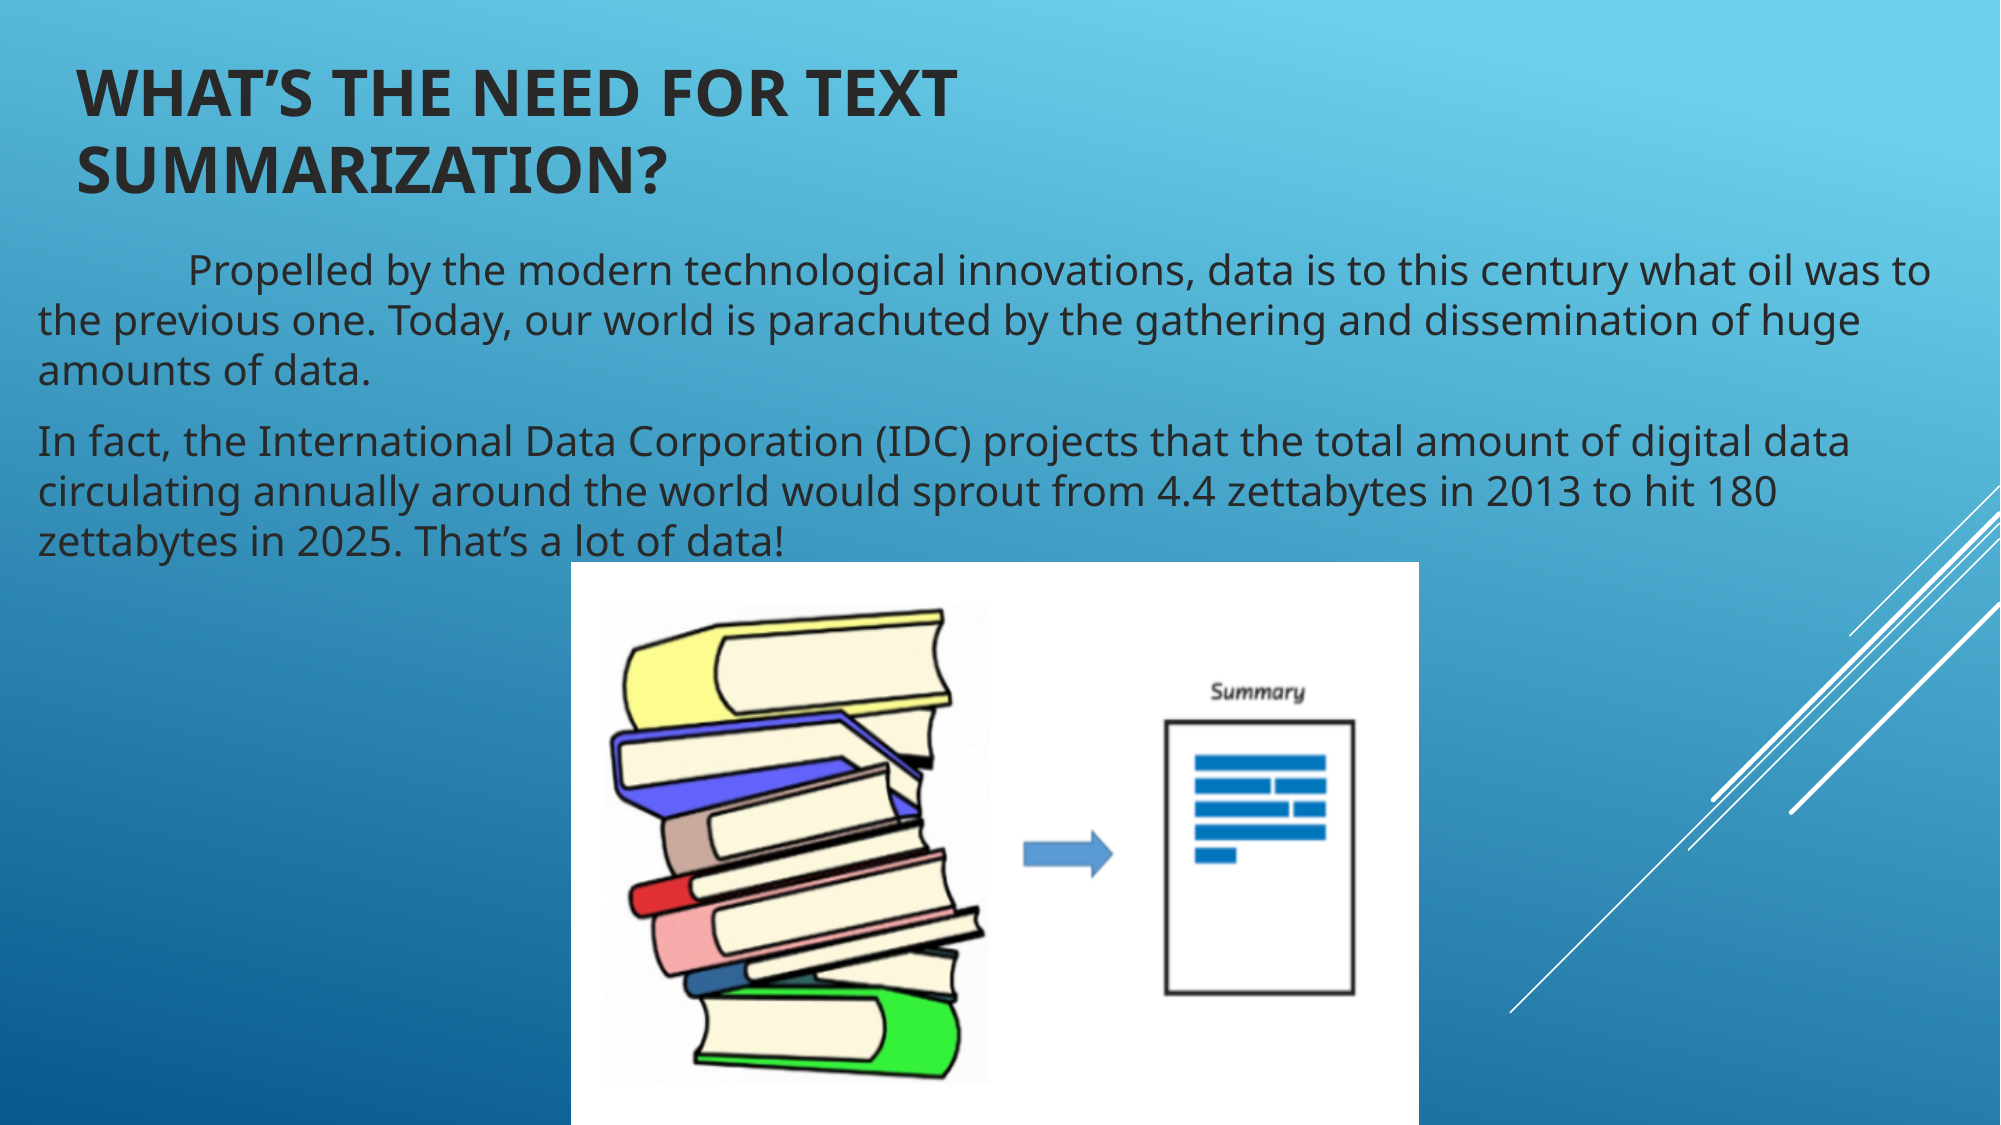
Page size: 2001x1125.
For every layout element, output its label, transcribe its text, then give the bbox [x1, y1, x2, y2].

title What’s the need for text summarization? [61, 44, 1462, 189]
picture [570, 562, 1419, 1125]
list Propelled by the modern technological innovations, data is to this century what oil was to the previous one. Today, our world is parachuted by the gathering and dissemination of huge amounts of data. In fact, the International Data Corporation (IDC) projects that the total amount of digital data circulating annually around the world would sprout from 4.4 zettabytes in 2013 to hit 180 zettabytes in 2025. That’s a lot of data! [22, 189, 2000, 691]
